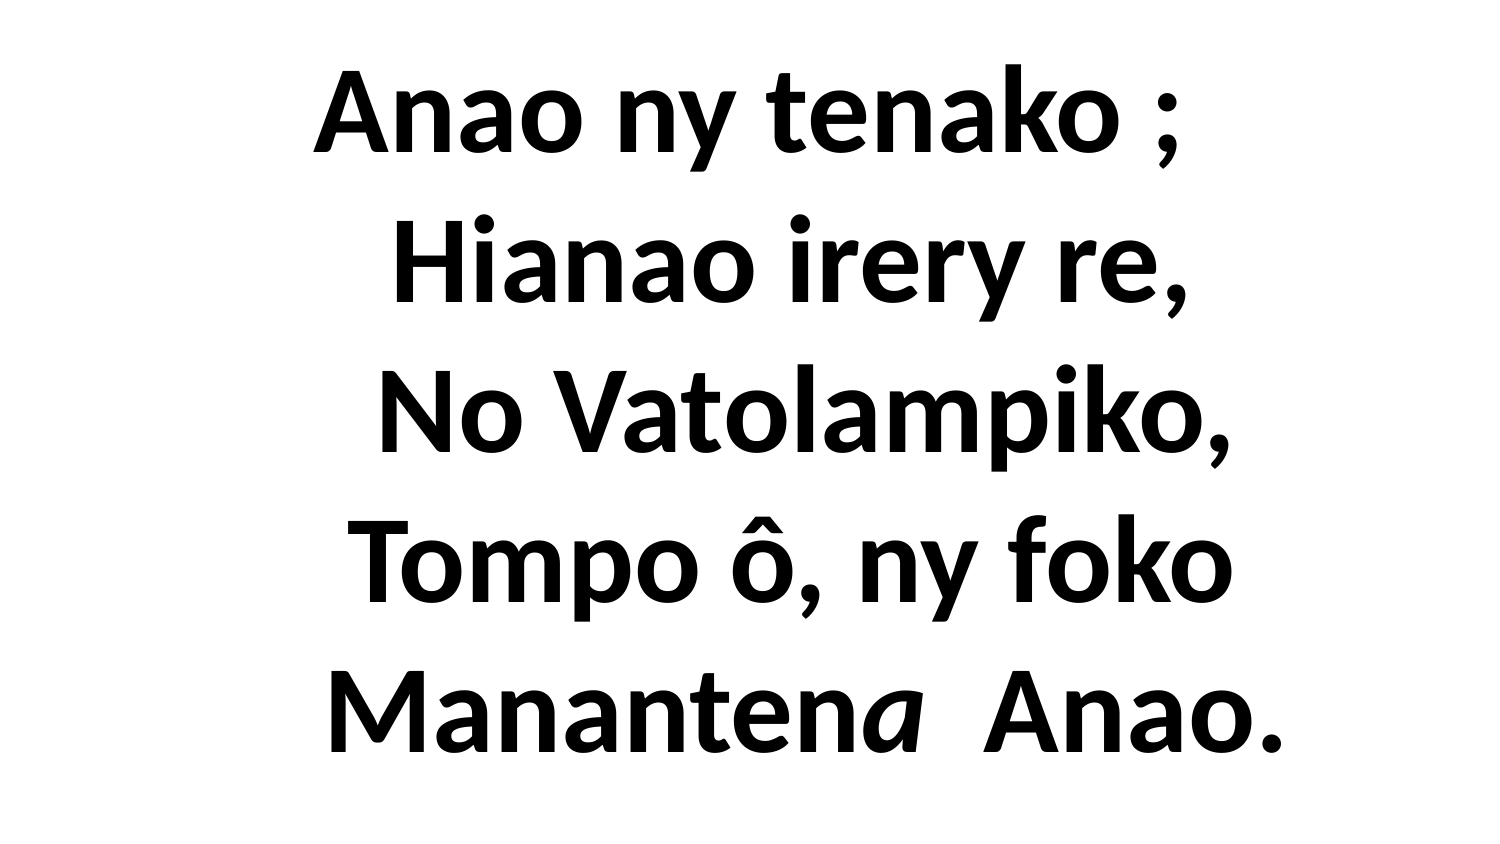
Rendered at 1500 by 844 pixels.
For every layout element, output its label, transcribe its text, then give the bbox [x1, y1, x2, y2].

title Anao ny tenako ; Hianao irery re, No Vatolampiko, Tompo ô, ny foko Manantena Anao. [0, 311, 1500, 493]
